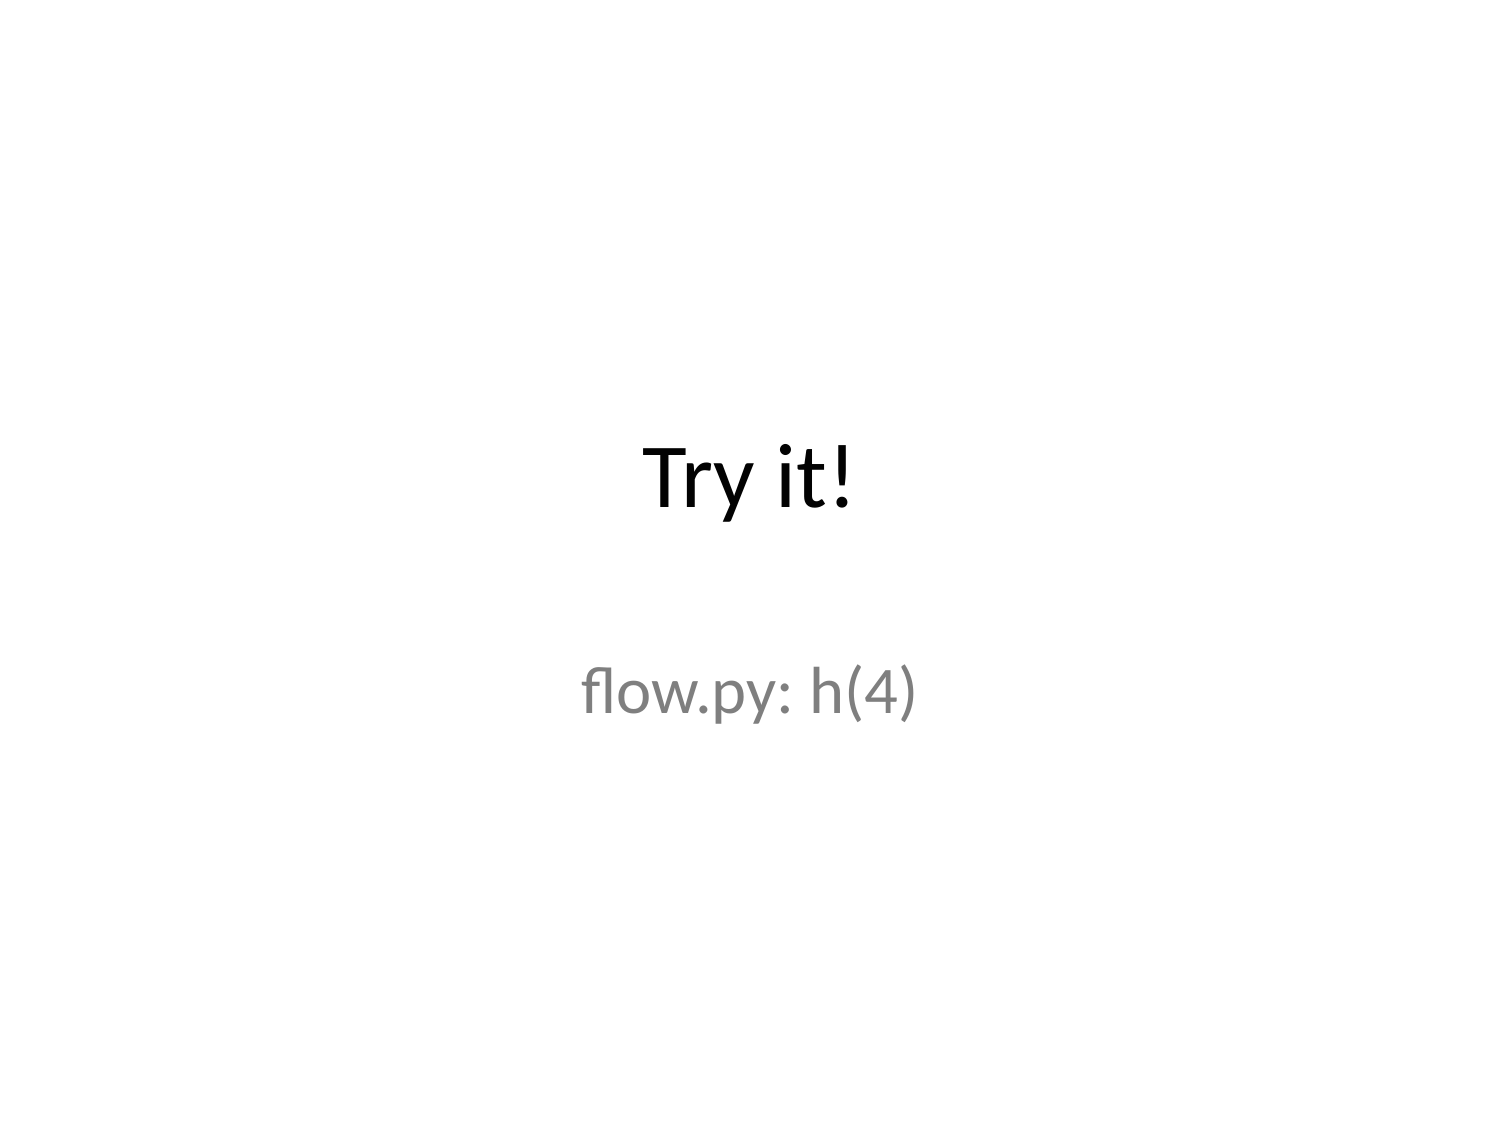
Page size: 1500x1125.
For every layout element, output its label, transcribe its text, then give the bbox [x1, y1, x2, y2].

title Try it! [112, 349, 1388, 591]
subtitle flow.py: h(4) [225, 637, 1275, 925]
